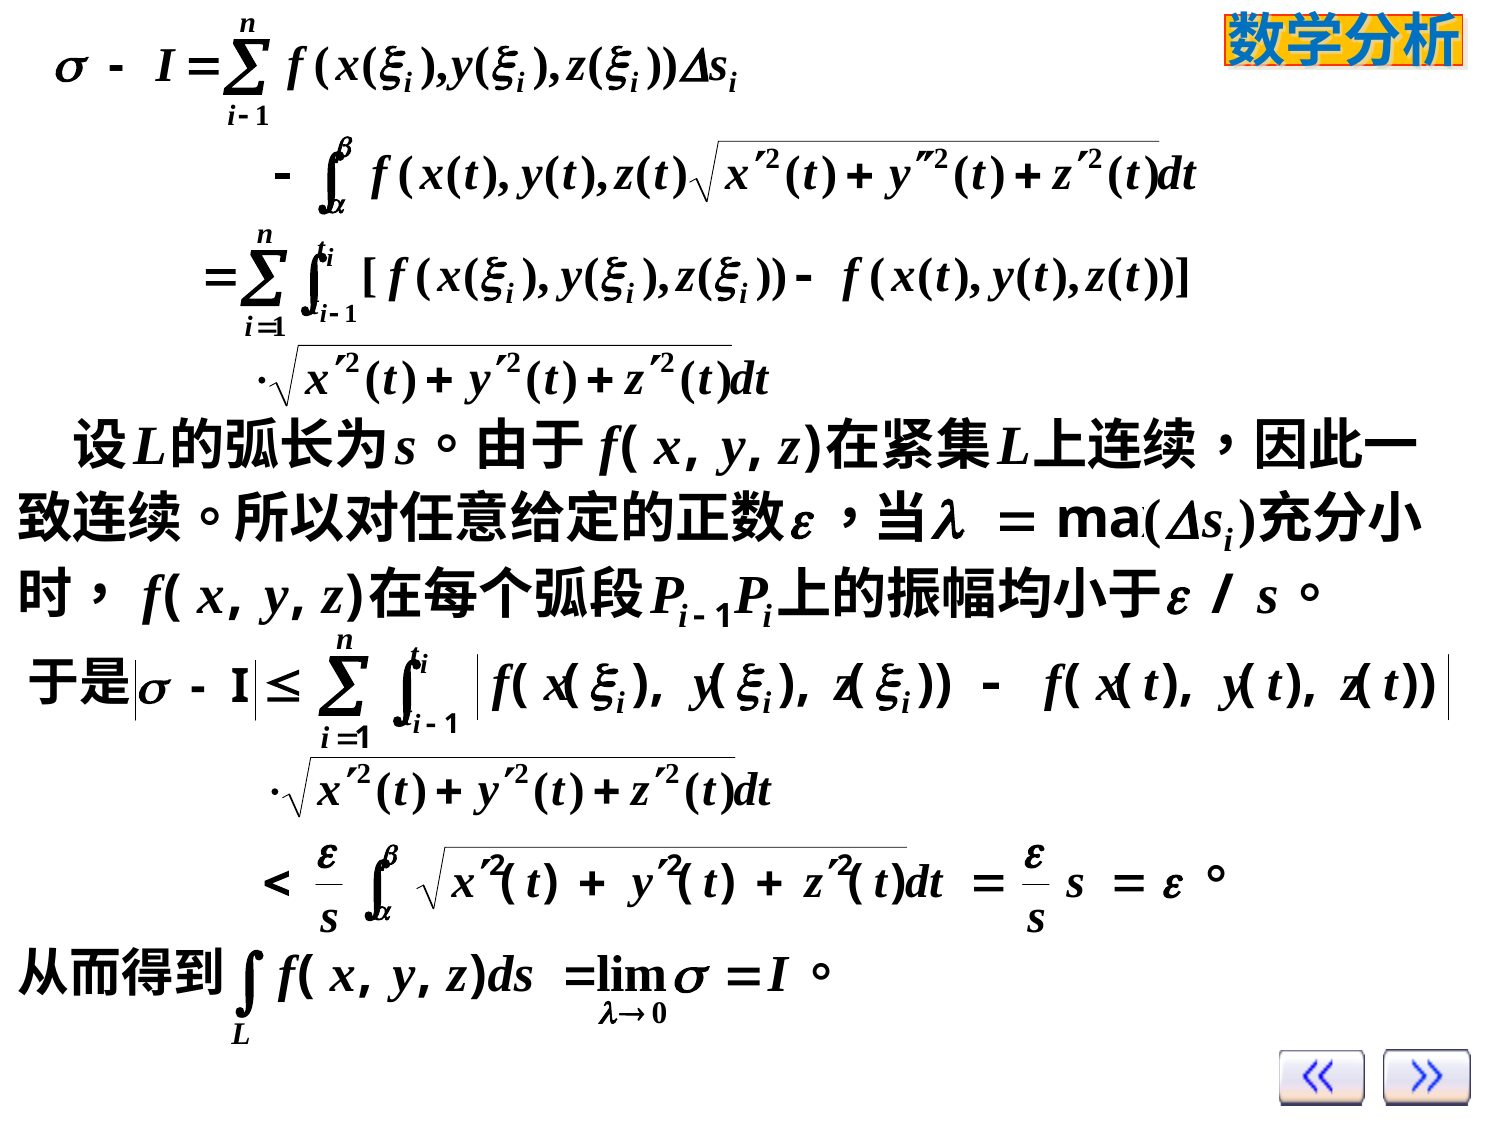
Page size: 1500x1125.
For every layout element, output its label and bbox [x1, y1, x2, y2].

picture [1383, 1049, 1471, 1106]
picture [1279, 1059, 1365, 1106]
text_box [17, 617, 1459, 1059]
text_box [52, 5, 1354, 457]
text_box [17, 408, 1424, 616]
